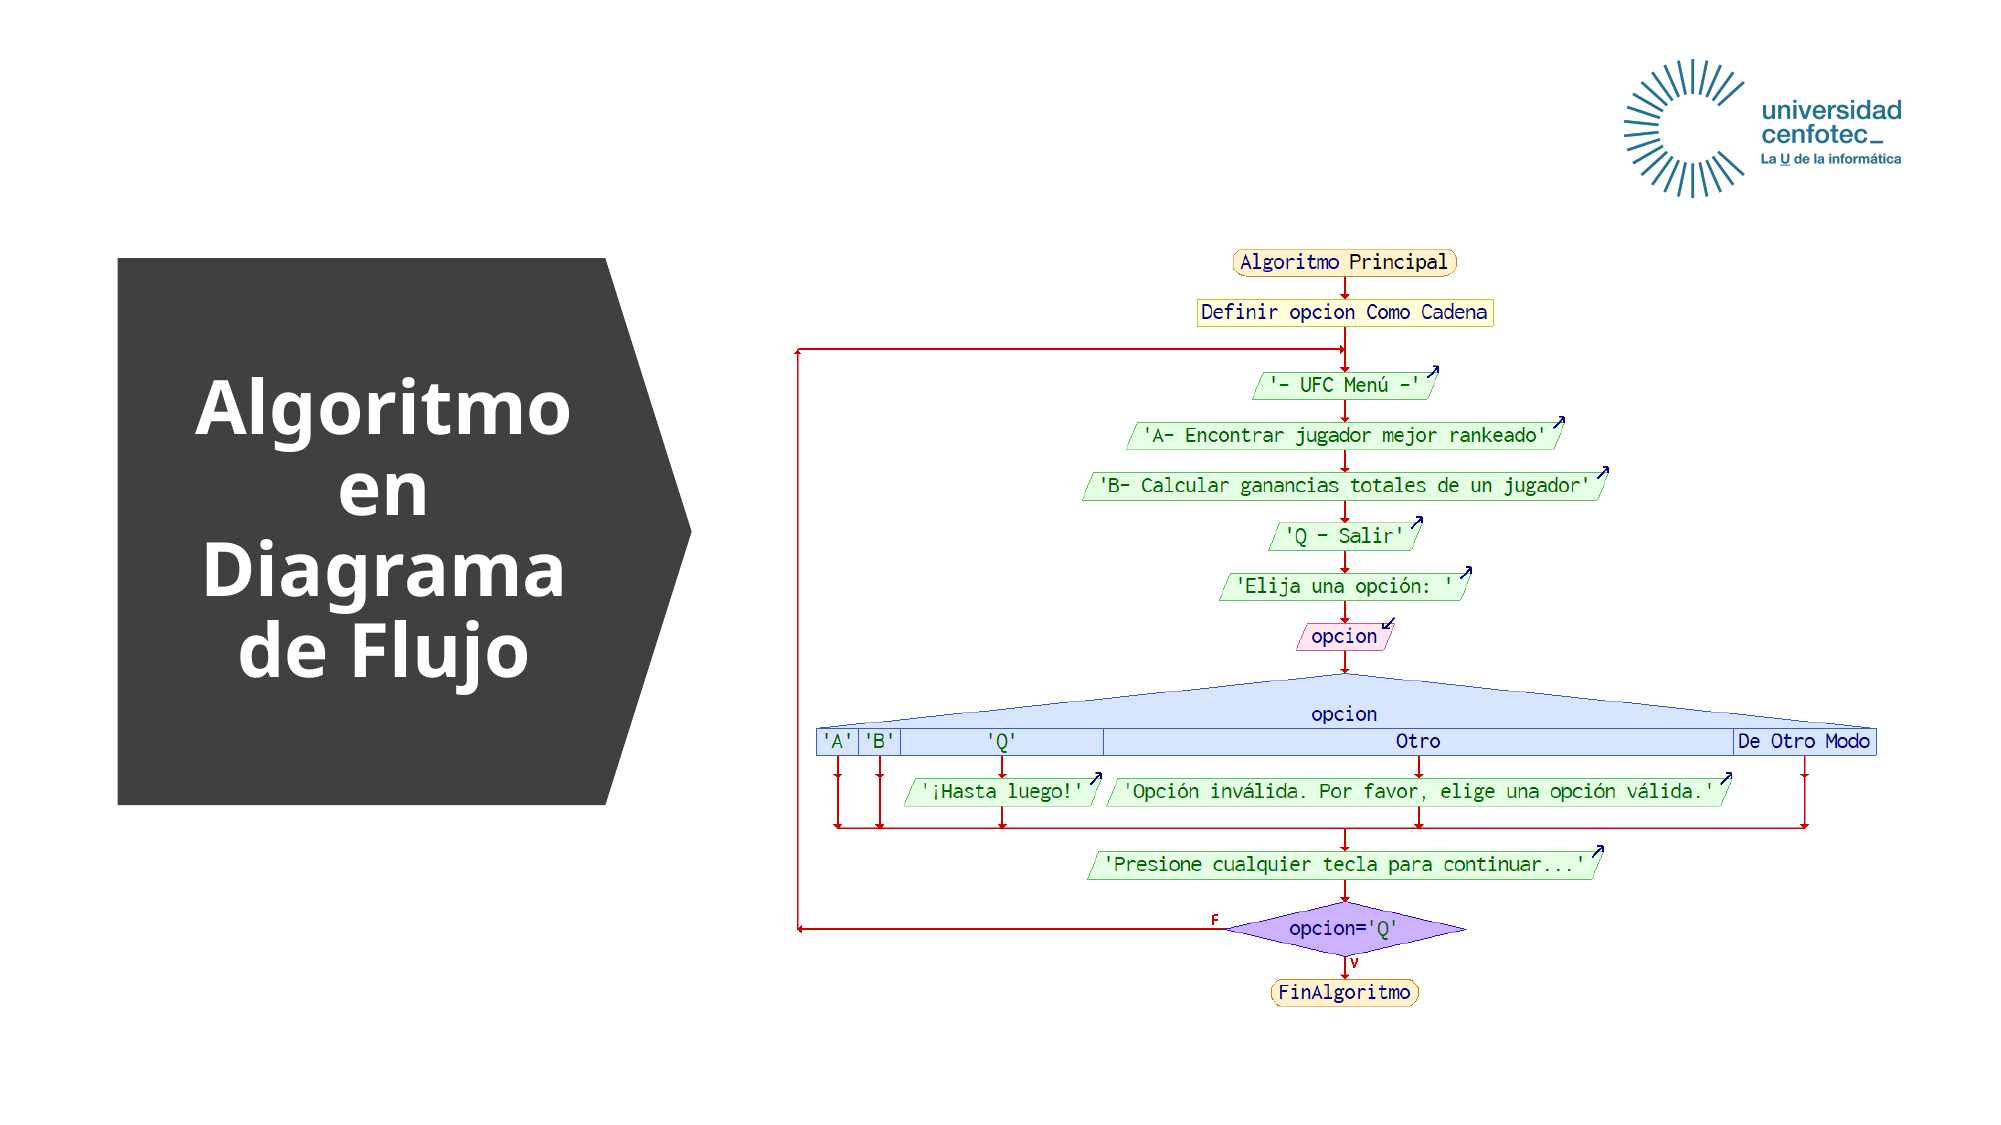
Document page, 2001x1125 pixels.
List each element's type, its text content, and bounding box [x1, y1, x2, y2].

picture [1624, 59, 1901, 198]
title Algoritmo en Diagrama de Flujo [168, 322, 601, 741]
picture [788, 239, 1901, 1038]
text_box [116, 257, 693, 807]
